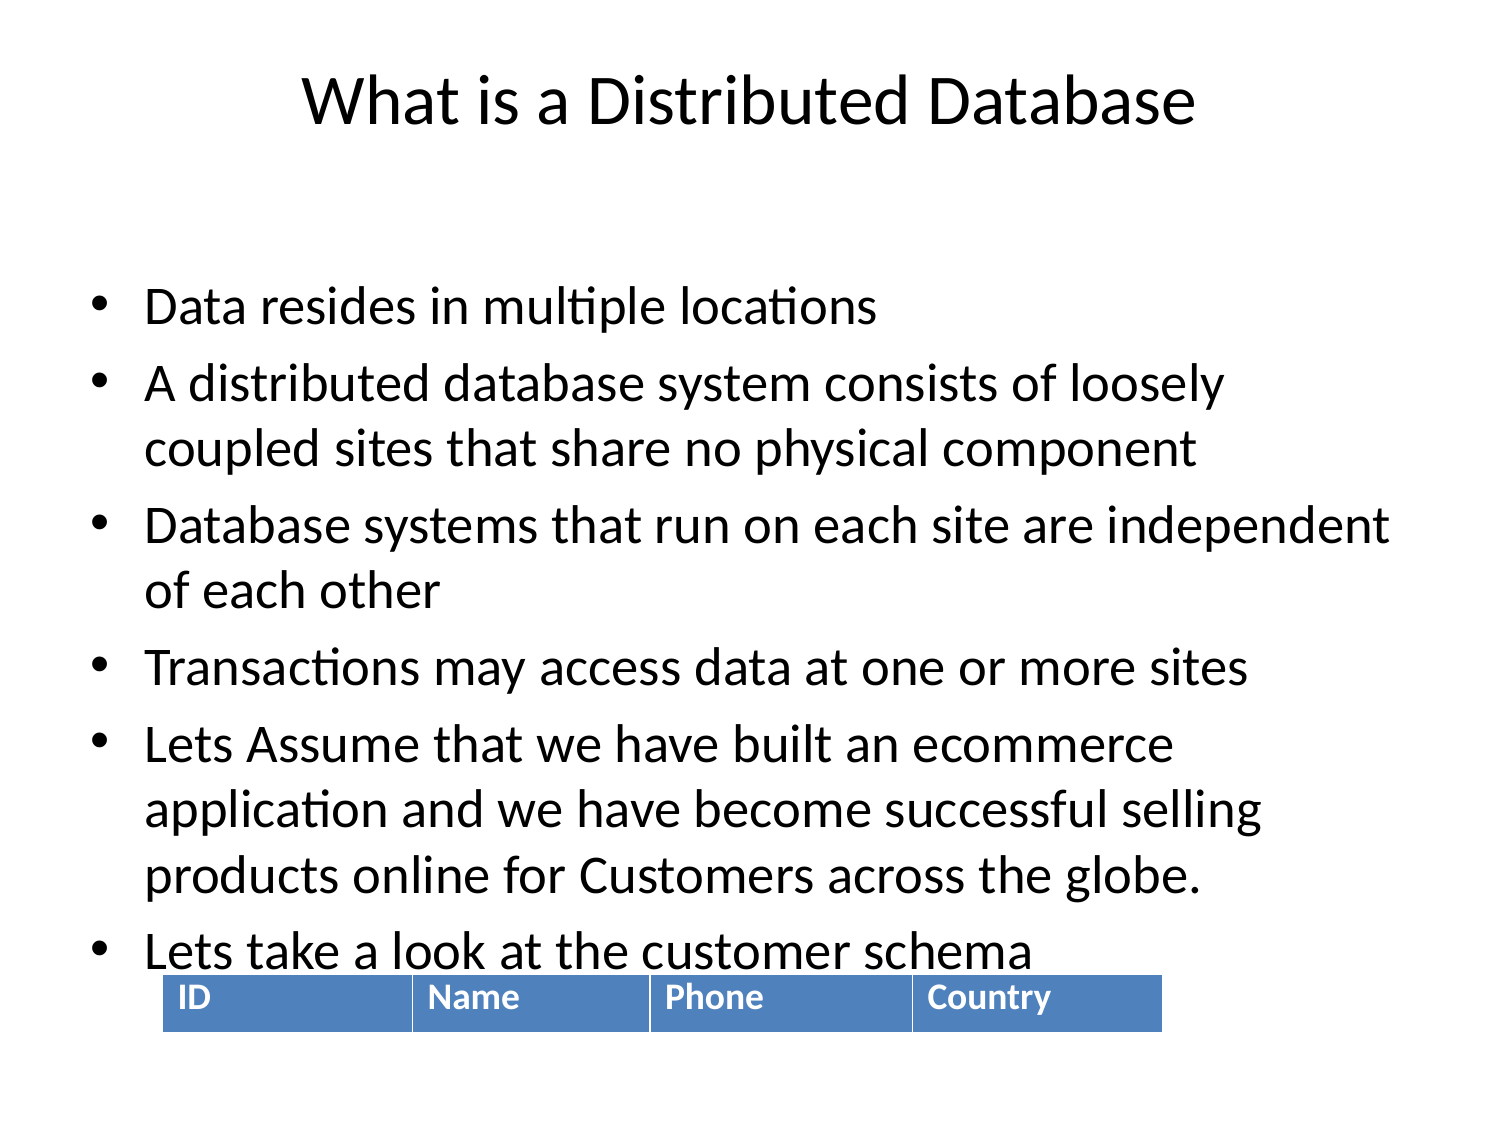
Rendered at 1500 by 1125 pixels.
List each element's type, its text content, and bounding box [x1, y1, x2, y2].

table_header Name [413, 975, 649, 1032]
table_header Phone [651, 975, 912, 1032]
table_header Country [913, 975, 1162, 1032]
title What is a Distributed Database [75, 45, 1425, 233]
table_header ID [163, 975, 412, 1032]
list Data resides in multiple locations A distributed database system consists of loosely coupled sites that share no physical component Database systems that run on each site are independent of each other Transactions may access data at one or more sites Lets Assume that we have built an ecommerce application and we have become successful selling products online for Customers across the globe. Lets take a look at the customer schema [75, 262, 1425, 1005]
